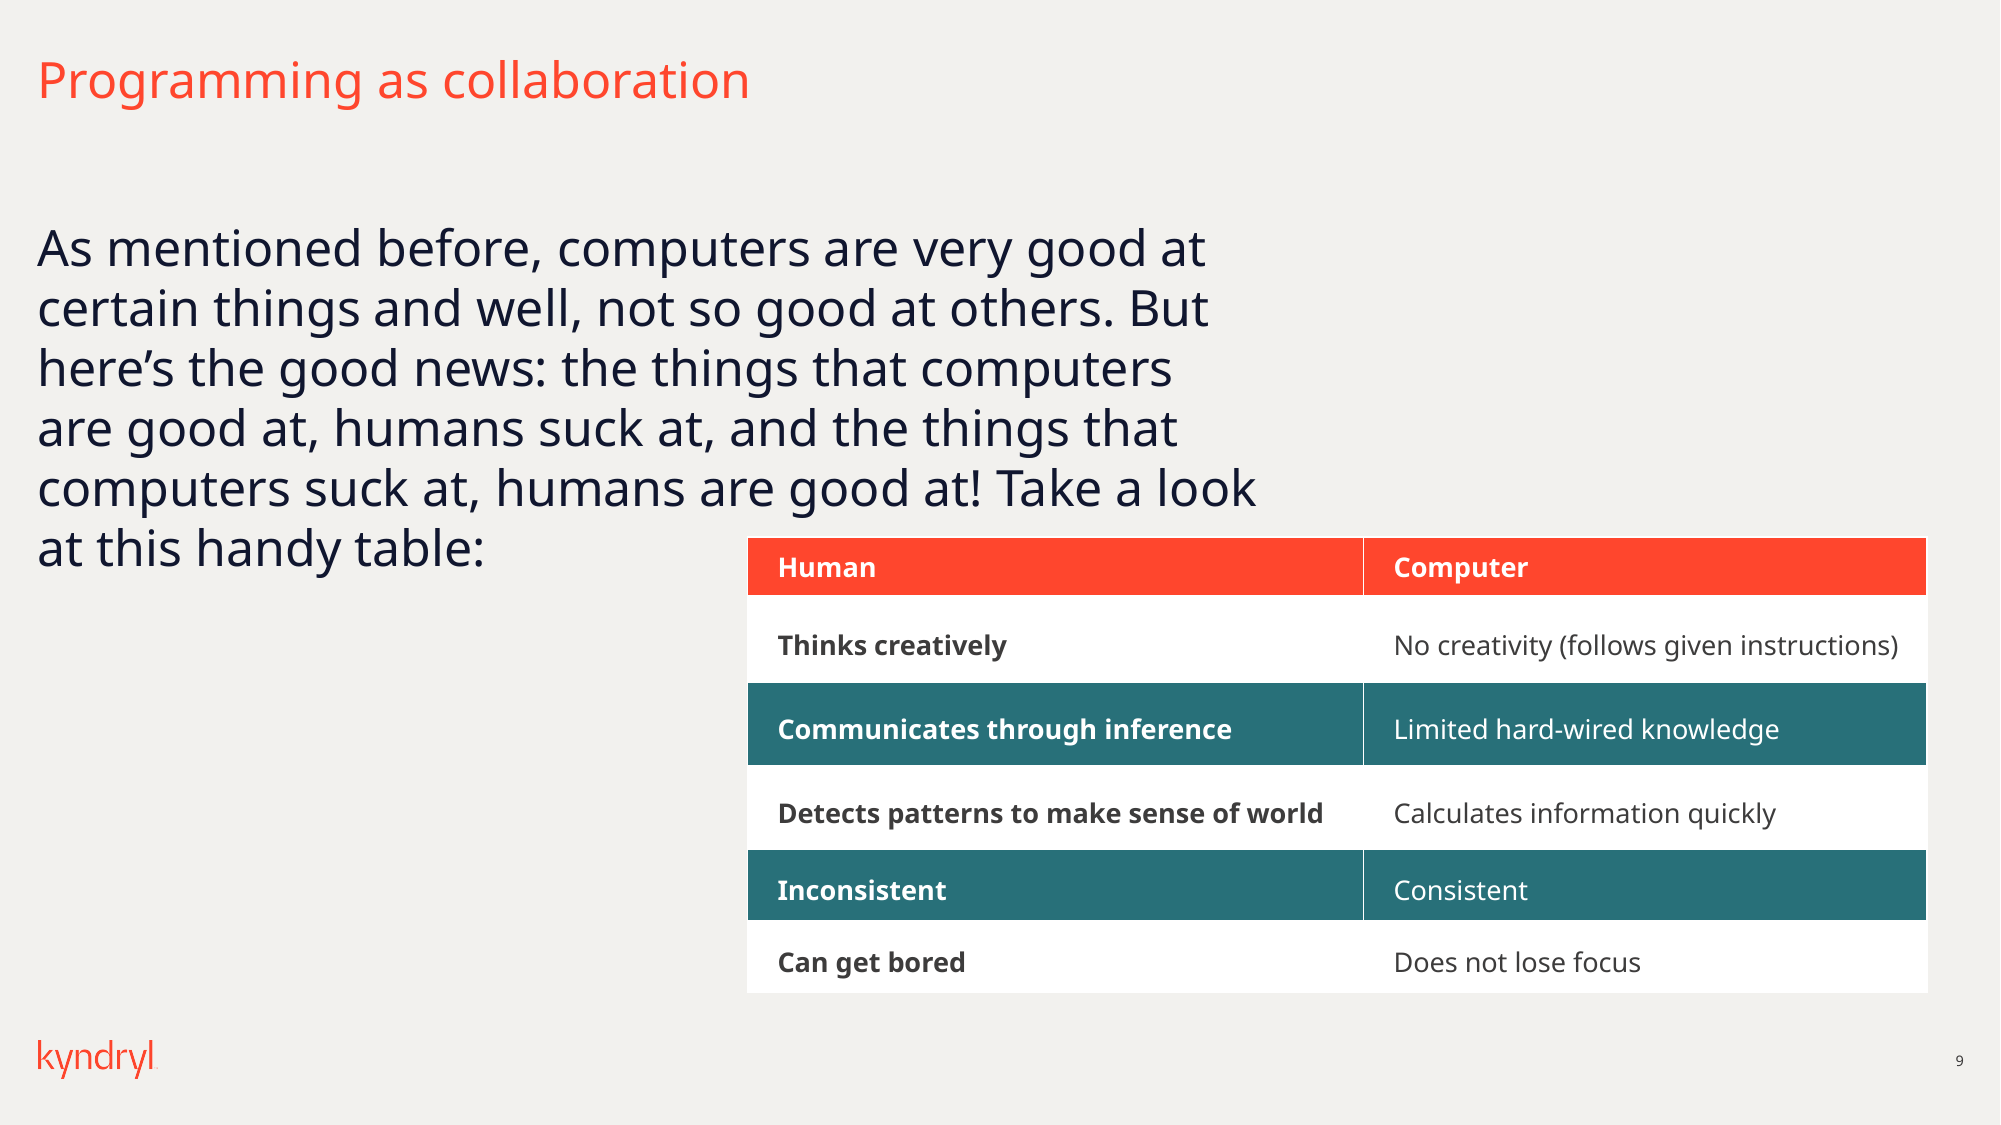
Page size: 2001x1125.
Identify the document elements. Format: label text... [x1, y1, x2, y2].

table_header Human [748, 538, 1363, 595]
slide_number 9 [1921, 1036, 1964, 1072]
title Programming as collaboration [37, 48, 1250, 95]
table_cell Detects patterns to make sense of world [748, 766, 1363, 849]
table_cell Limited hard-wired knowledge [1364, 683, 1926, 765]
table_cell No creativity (follows given instructions) [1364, 601, 1926, 681]
table_header Computer [1364, 538, 1926, 595]
table_cell Does not lose focus [1364, 922, 1926, 991]
table_cell Consistent [1364, 850, 1926, 920]
table_cell Communicates through inference [748, 683, 1363, 765]
picture [38, 1040, 158, 1079]
table_cell Calculates information quickly [1364, 766, 1926, 849]
table_cell Thinks creatively [748, 601, 1363, 681]
table_cell Inconsistent [748, 850, 1363, 920]
list As mentioned before, computers are very good at certain things and well, not so good at others. But here’s the good news: the things that computers are good at, humans suck at, and the things that computers suck at, humans are good at! Take a look at this handy table: [37, 216, 1262, 988]
table_cell Can get bored [748, 922, 1363, 991]
